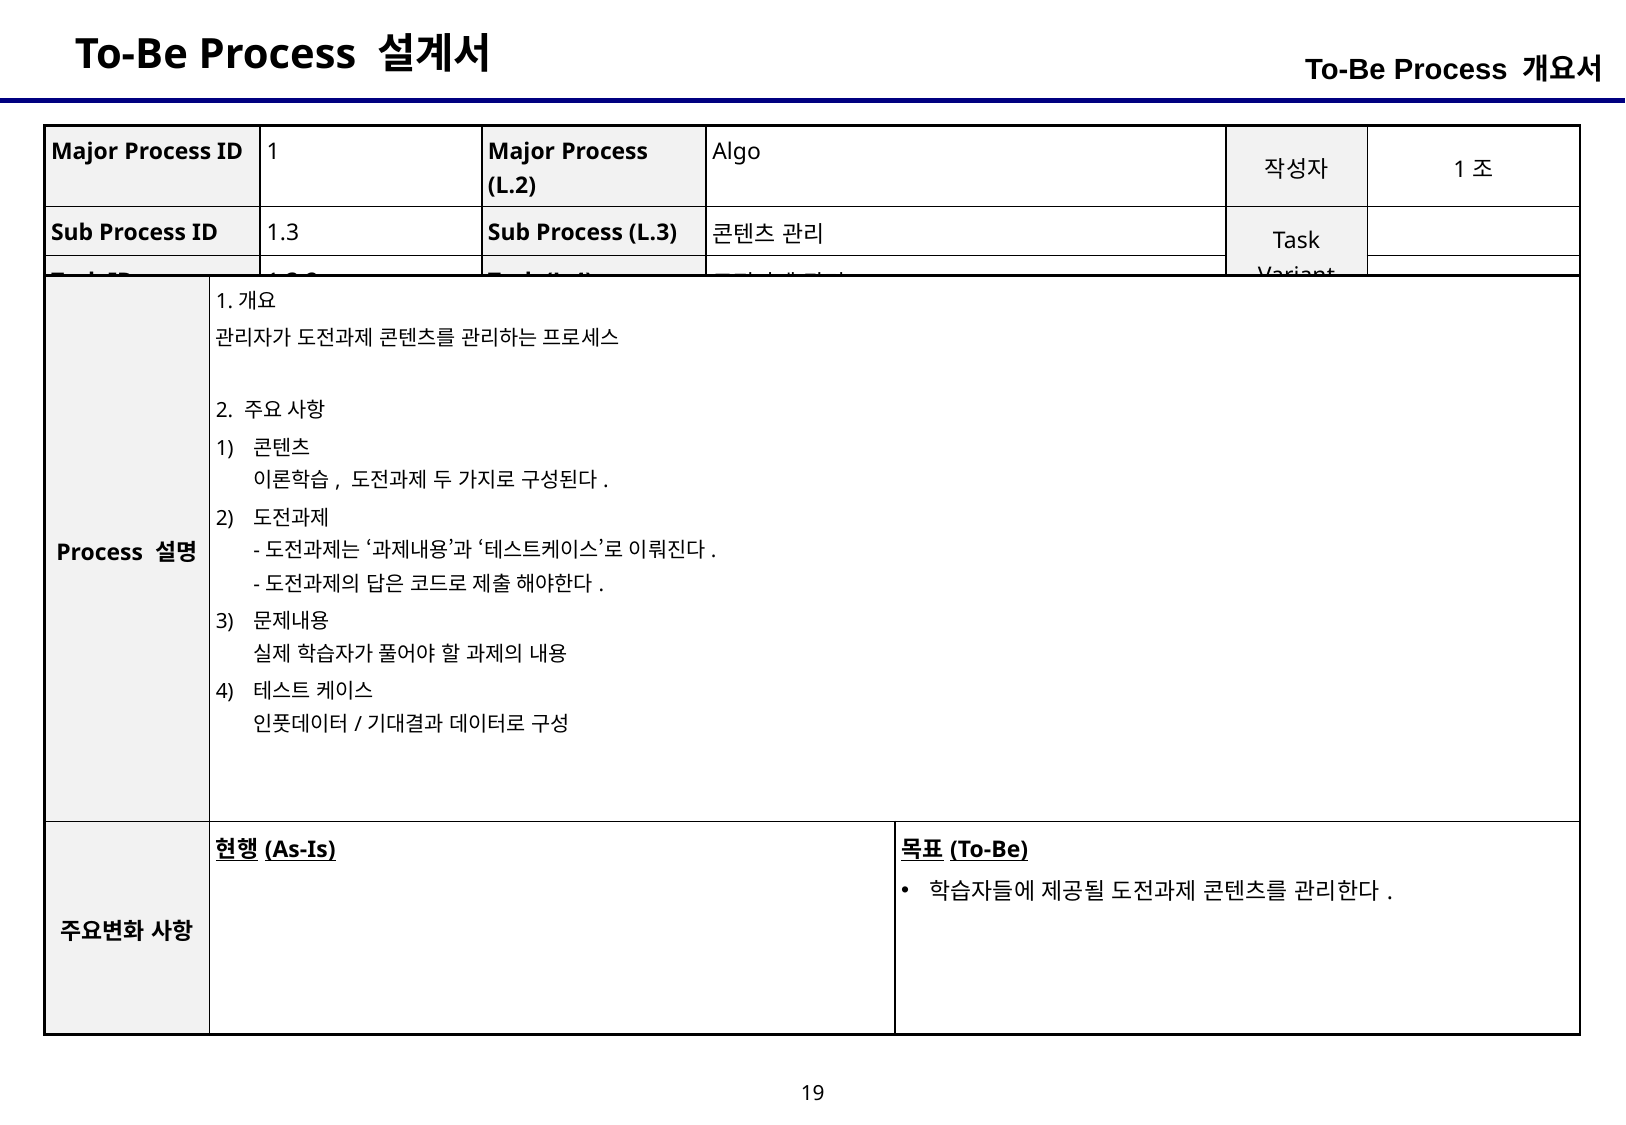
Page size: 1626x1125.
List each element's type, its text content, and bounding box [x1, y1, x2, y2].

table_header 작성자 [1227, 127, 1367, 206]
table_cell Task (L.4) [483, 256, 705, 274]
table_header 1.개요 관리자가 도전과제 콘텐츠를 관리하는 프로세스 2. 주요 사항 콘텐츠 이론학습, 도전과제 두 가지로 구성된다. 도전과제 -도전과제는 ‘과제내용’과 ‘테스트케이스’로 이뤄진다. -도전과제의 답은 코드로 제출 해야한다. 문제내용 실제 학습자가 풀어야 할 과제의 내용 테스트 케이스 인풋데이터/기대결과 데이터로 구성 [210, 277, 1579, 821]
table_cell 1.3 [261, 207, 481, 255]
table_cell 주요변화 사항 [46, 822, 209, 1033]
table_cell 도전과제 관리 [707, 256, 1225, 274]
table_cell [1368, 256, 1579, 274]
table_cell Task Variant [1227, 207, 1367, 274]
list To-Be Process 개요서 [1107, 42, 1604, 102]
table_header 1조 [1368, 127, 1579, 206]
table_cell Sub Process (L.3) [483, 207, 705, 255]
table_cell Sub Process ID [46, 207, 259, 255]
table_header Process 설명 [46, 277, 209, 821]
table_header Major Process ID [46, 127, 259, 206]
table_header 1 [261, 127, 481, 206]
table_header Algo [707, 127, 1225, 206]
table_cell Task ID [46, 256, 259, 274]
table_header Major Process (L.2) [483, 127, 705, 206]
table_cell 현행(As-Is) [210, 822, 894, 1033]
table_cell 콘텐츠 관리 [707, 207, 1225, 255]
table_cell 목표(To-Be) 학습자들에 제공될 도전과제 콘텐츠를 관리한다. [896, 822, 1579, 1033]
table_cell [1368, 207, 1579, 255]
table_cell 1.3.2 [261, 256, 481, 274]
